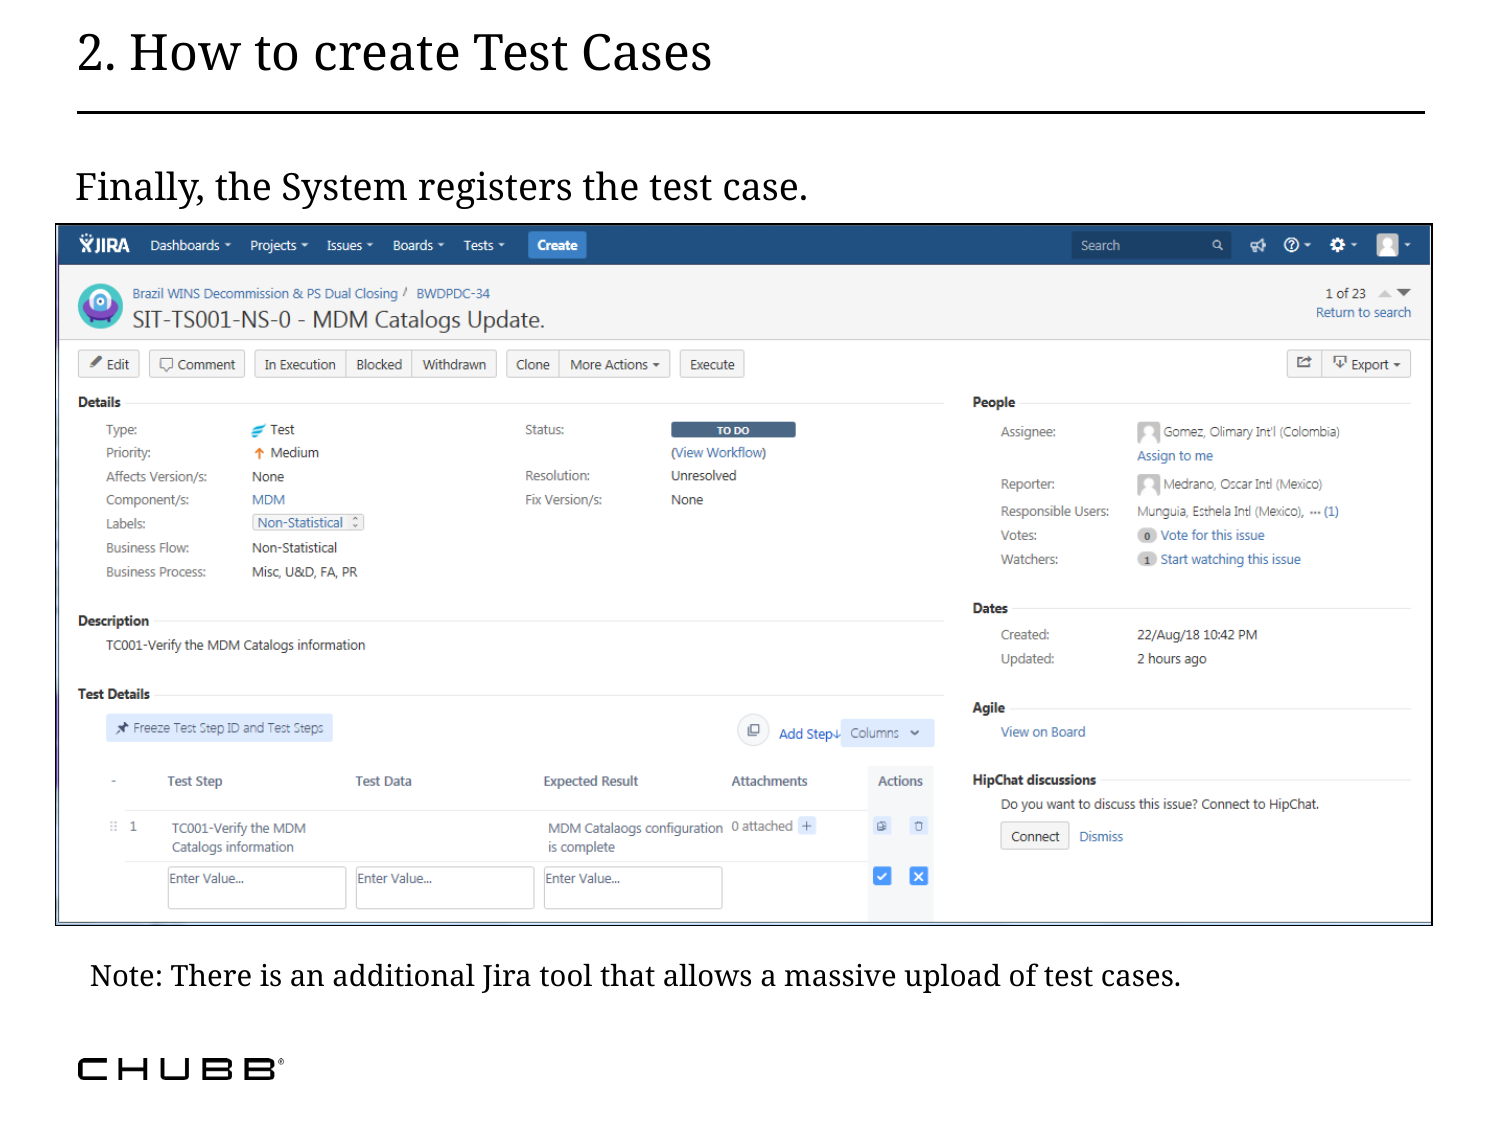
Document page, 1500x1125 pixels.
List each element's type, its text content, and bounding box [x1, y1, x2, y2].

picture [56, 224, 1432, 925]
title 2. How to create Test Cases [76, 12, 1425, 100]
text_box Finally, the System registers the test case. [74, 162, 1413, 208]
text_box Note: There is an additional Jira tool that allows a massive upload of test cases. [74, 949, 1413, 1000]
picture [78, 1058, 284, 1080]
